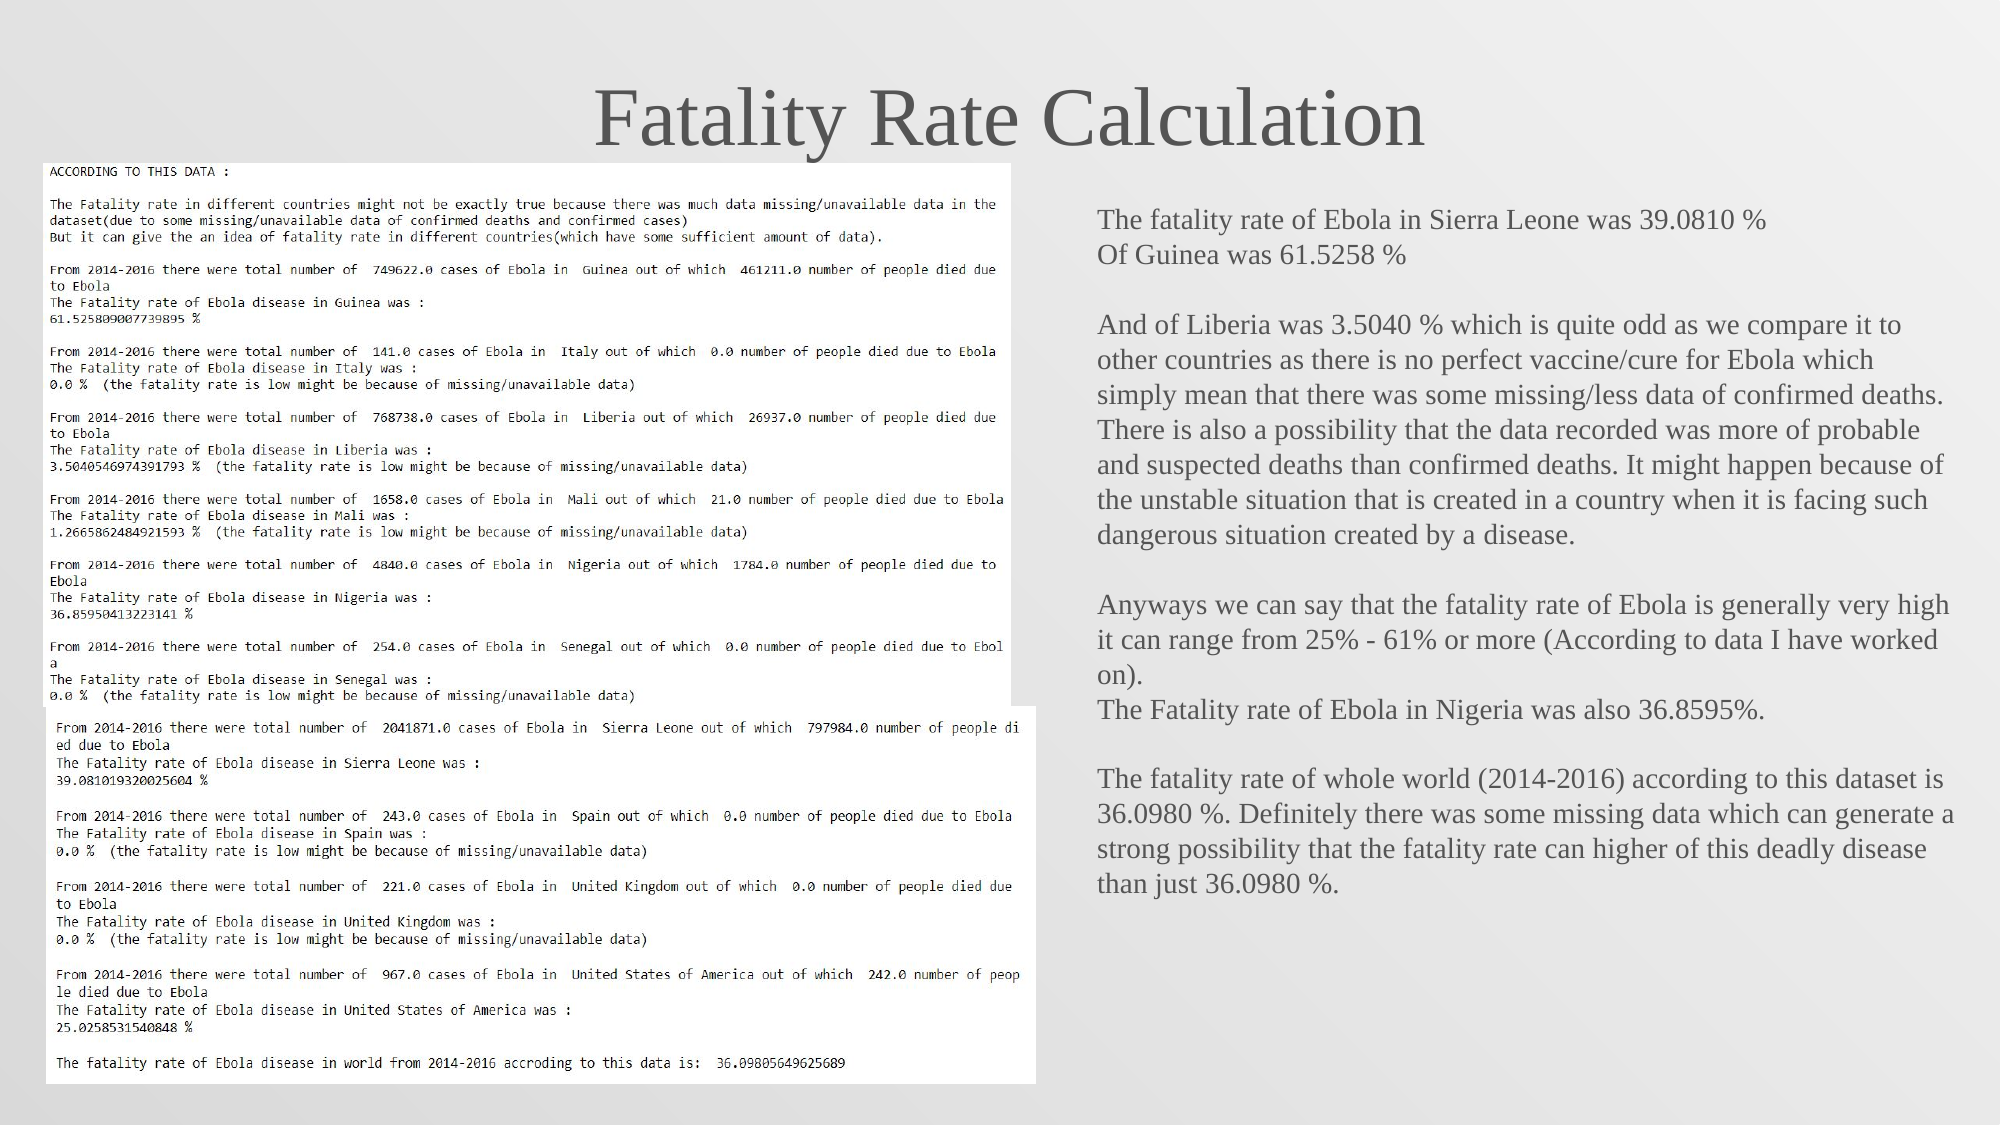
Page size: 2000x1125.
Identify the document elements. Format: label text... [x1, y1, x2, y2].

picture [43, 163, 1036, 1084]
text_box The fatality rate of Ebola in Sierra Leone was 39.0810 % Of Guinea was 61.5258 % And of Liberia was 3.5040 % which is quite odd as we compare it to other countries as there is no perfect vaccine/cure for Ebola which simply mean that there was some missing/less data of confirmed deaths. There is also a possibility that the data recorded was more of probable and suspected deaths than confirmed deaths. It might happen because of the unstable situation that is created in a country when it is facing such dangerous situation created by a disease. Anyways we can say that the fatality rate of Ebola is generally very high it can range from 25% - 61% or more (According to data I have worked on). The Fatality rate of Ebola in Nigeria was also 36.8595%. The fatality rate of whole world (2014-2016) according to this dataset is 36.0980 %. Definitely there was some missing data which can generate a strong possibility that the fatality rate can higher of this deadly disease than just 36.0980 %. [1082, 193, 1977, 908]
text_box Fatality Rate Calculation [578, 54, 1443, 270]
